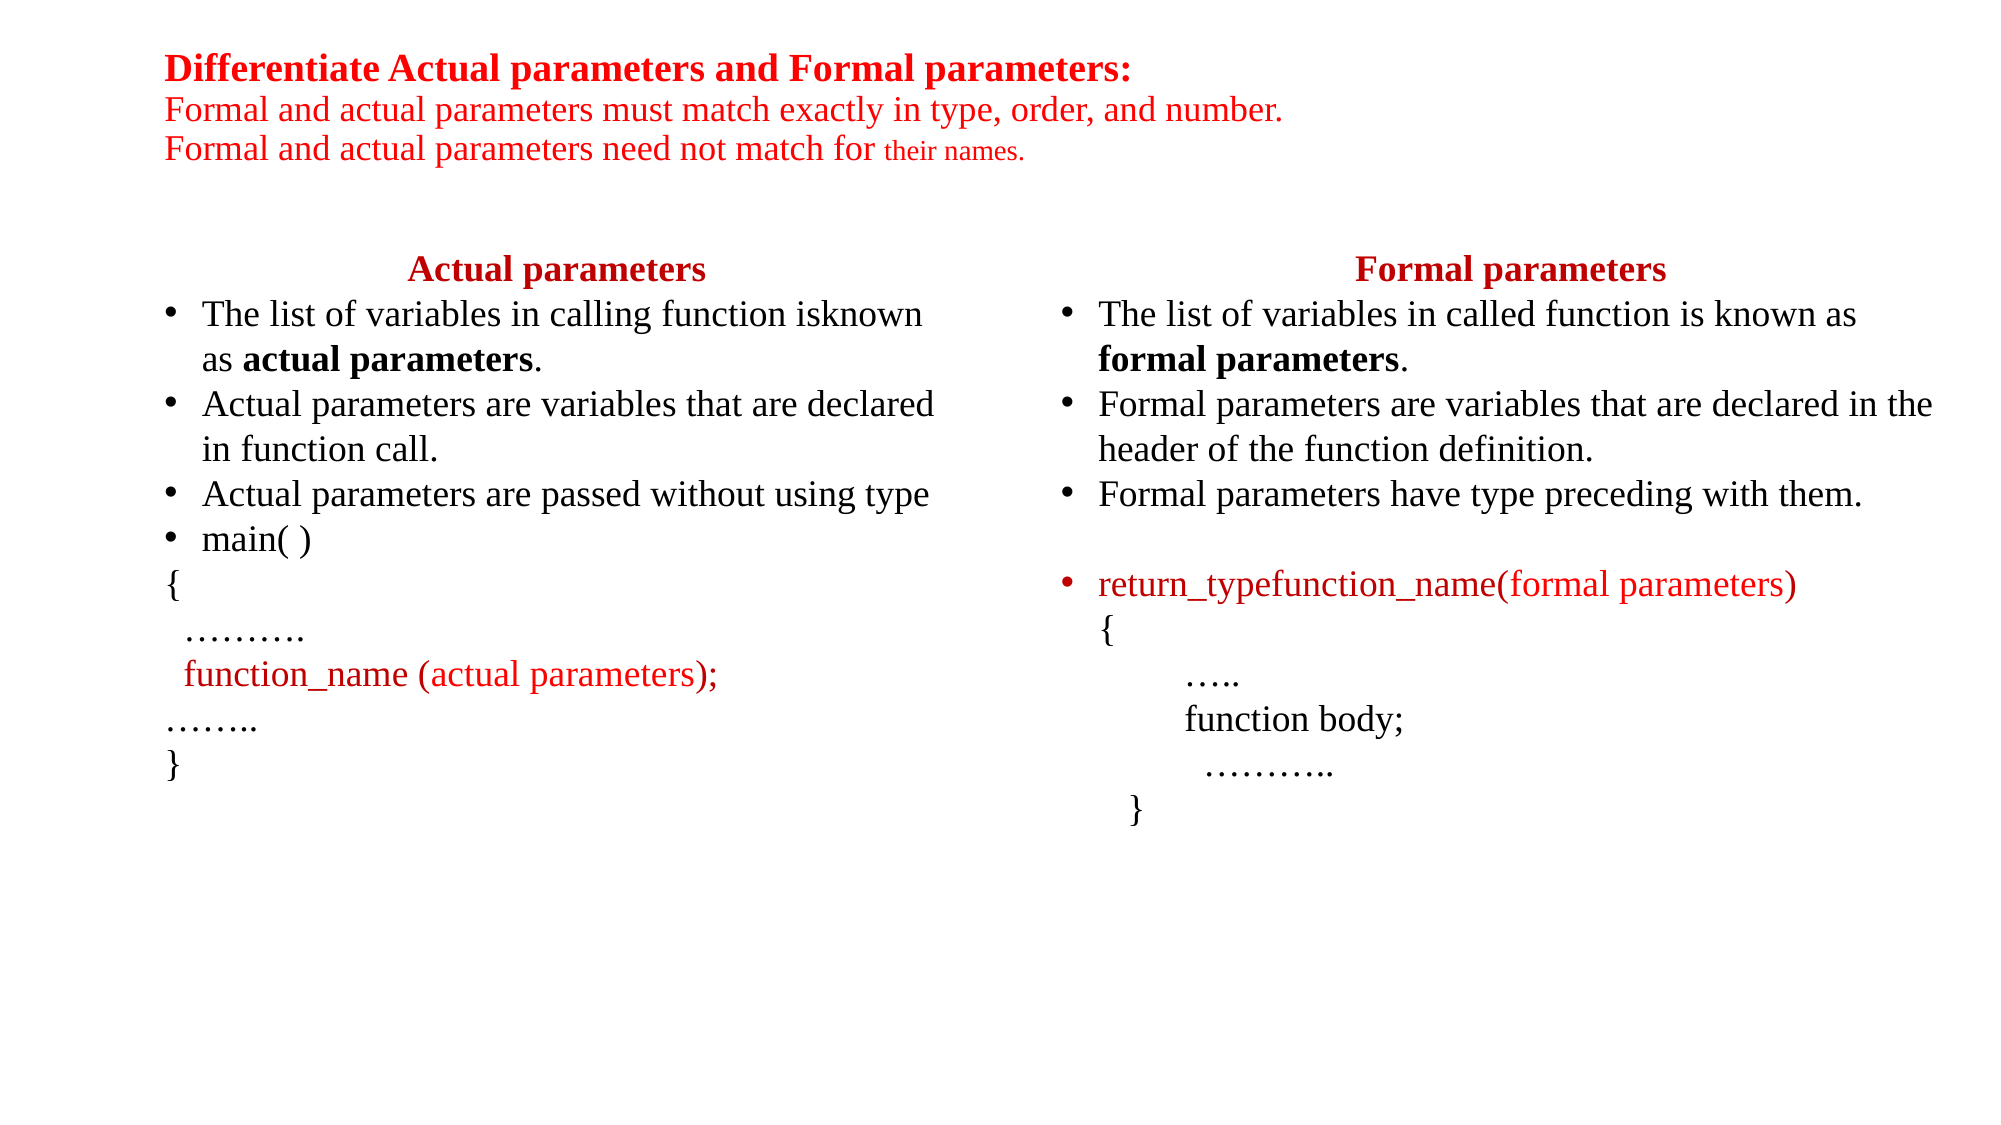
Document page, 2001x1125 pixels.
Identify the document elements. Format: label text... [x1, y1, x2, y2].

list Formal parameters The list of variables in called function is known as formal parameters. Formal parameters are variables that are declared in the header of the function definition. Formal parameters have type preceding with them. return_typefunction_name(formal parameters) { ….. function body; ……….. } [1045, 236, 1977, 979]
title Differentiate Actual parameters and Formal parameters: Formal and actual parameters must match exactly in type, order, and number. Formal and actual parameters need not match for their names. [149, 38, 1500, 177]
list Actual parameters The list of variables in calling function isknown as actual parameters. Actual parameters are variables that are declared in function call. Actual parameters are passed without using type main( ) { ………. function_name (actual parameters); …….. } [149, 236, 965, 937]
